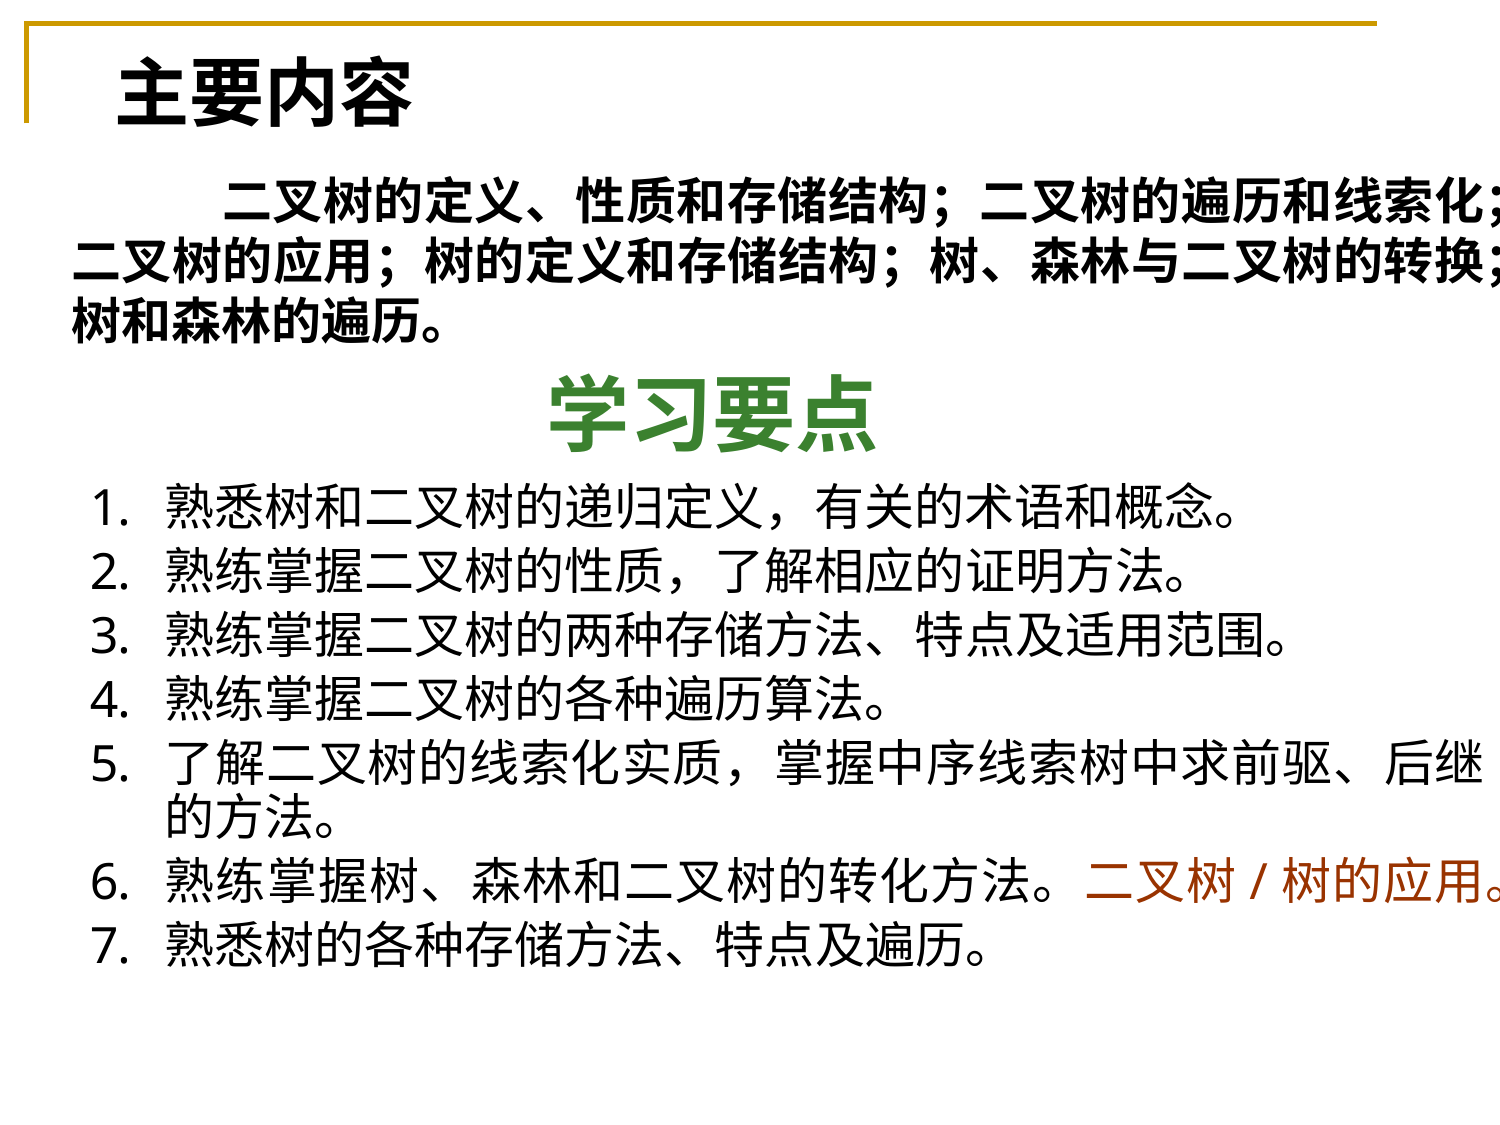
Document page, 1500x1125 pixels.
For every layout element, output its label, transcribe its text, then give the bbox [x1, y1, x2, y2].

text_box 熟悉树和二叉树的递归定义，有关的术语和概念。 熟练掌握二叉树的性质，了解相应的证明方法。 熟练掌握二叉树的两种存储方法、特点及适用范围。 熟练掌握二叉树的各种遍历算法。 了解二叉树的线索化实质，掌握中序线索树中求前驱、后继的方法。 熟练掌握树、森林和二叉树的转化方法。二叉树/树的应用。 熟悉树的各种存储方法、特点及遍历。 [0, 474, 1500, 1000]
text_box 学习要点 [87, 350, 1338, 474]
text_box 二叉树的定义、性质和存储结构；二叉树的遍历和线索化；二叉树的应用；树的定义和存储结构；树、森林与二叉树的转换；树和森林的遍历。 [0, 162, 1500, 375]
title 主要内容 [99, 37, 1353, 123]
